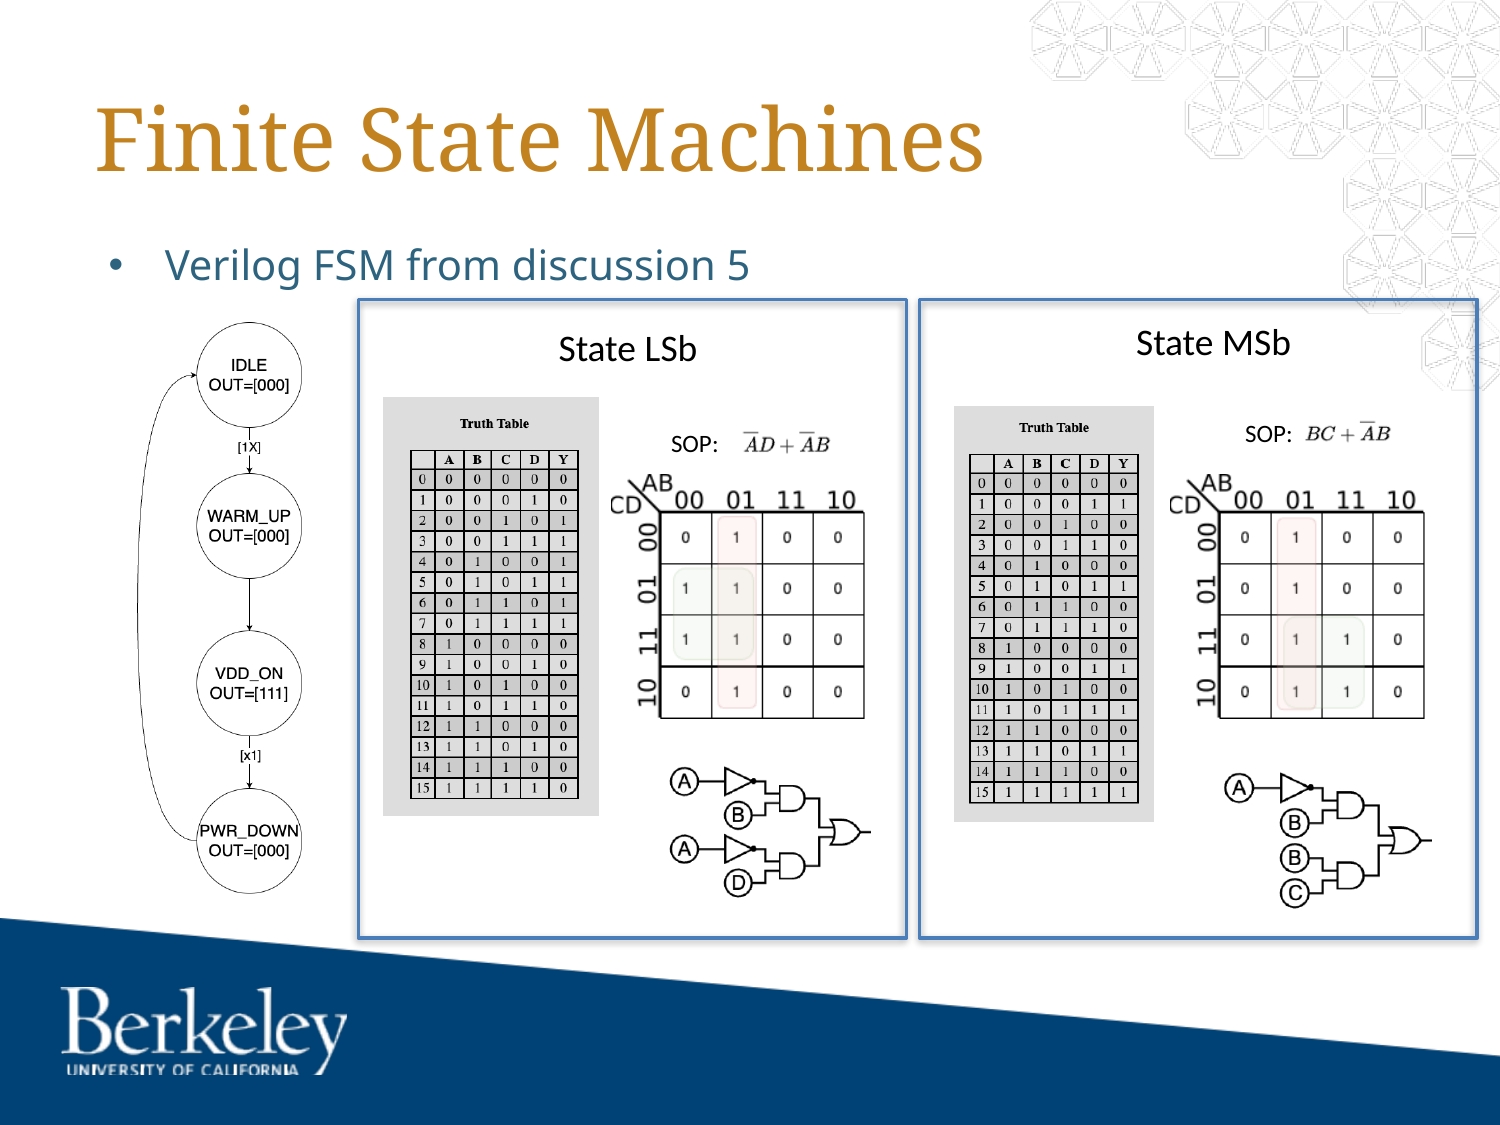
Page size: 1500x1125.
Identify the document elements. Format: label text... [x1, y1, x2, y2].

picture [954, 406, 1154, 822]
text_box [1230, 398, 1406, 462]
picture [664, 753, 871, 917]
picture [1217, 756, 1432, 920]
picture [137, 322, 302, 894]
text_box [655, 415, 844, 469]
picture [1170, 474, 1426, 720]
picture [383, 397, 600, 816]
text_box [358, 299, 907, 939]
text_box [919, 299, 1478, 939]
list Verilog FSM from discussion 5 [93, 231, 1407, 307]
title Finite State Machines [79, 42, 1354, 232]
picture [611, 474, 867, 719]
